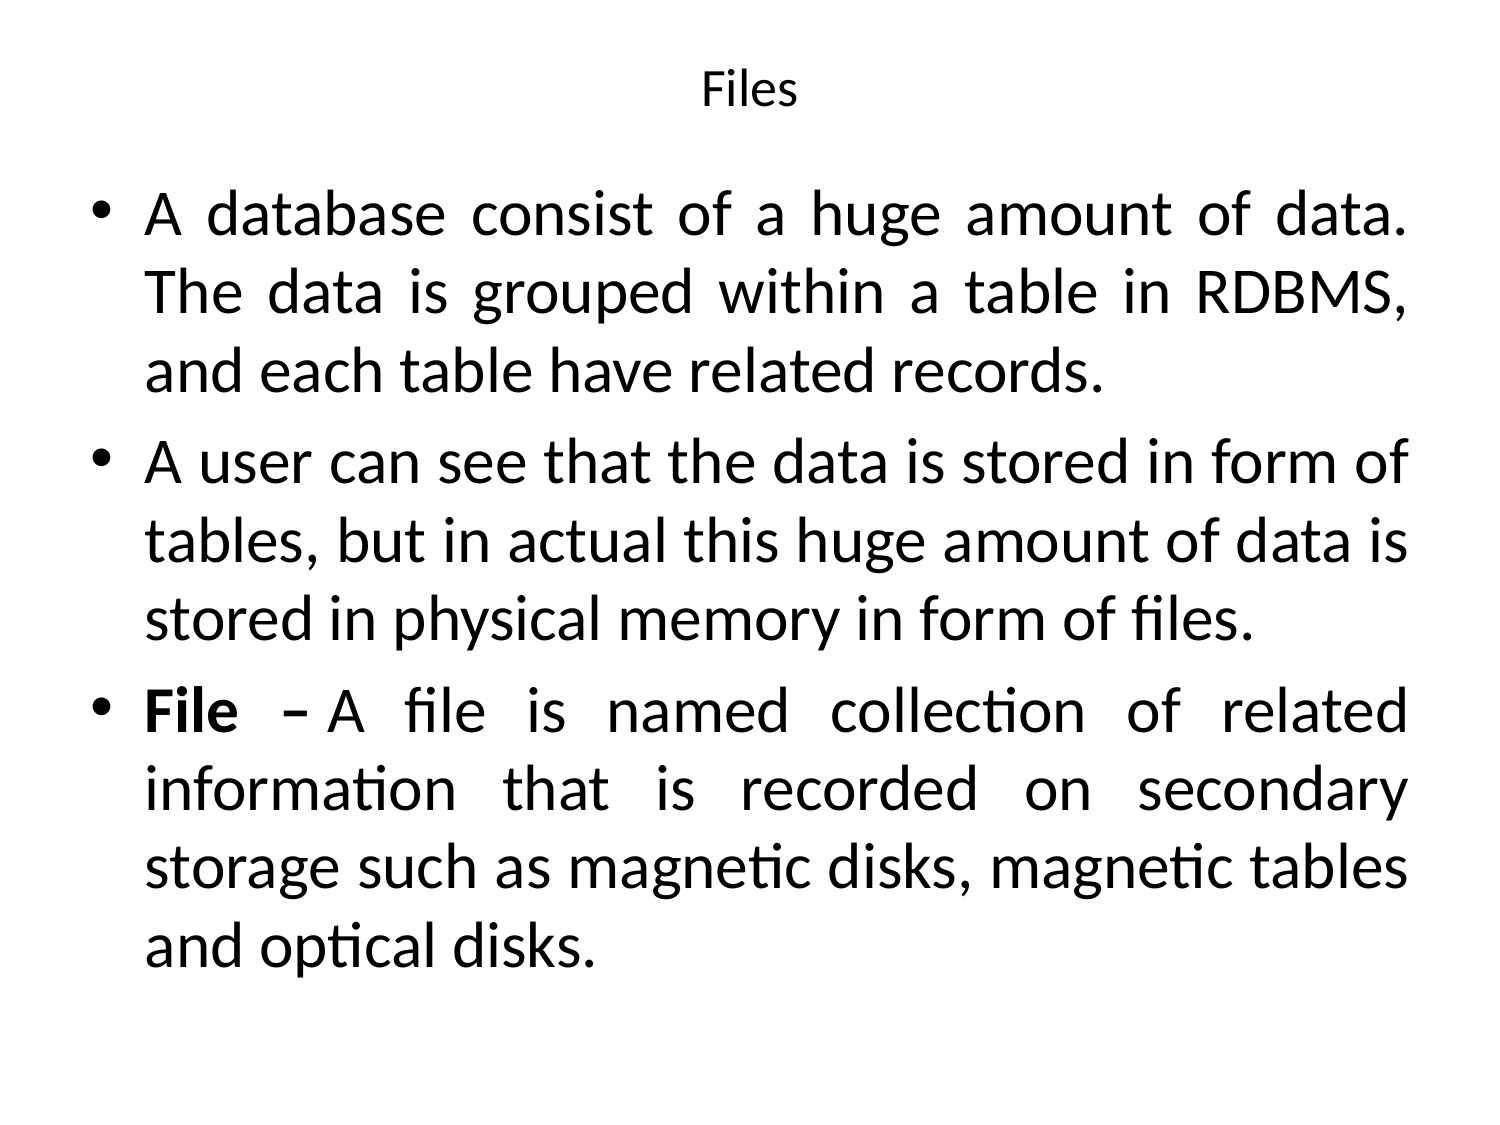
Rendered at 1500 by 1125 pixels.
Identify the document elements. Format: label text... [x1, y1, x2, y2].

list A database consist of a huge amount of data. The data is grouped within a table in RDBMS, and each table have related records. A user can see that the data is stored in form of tables, but in actual this huge amount of data is stored in physical memory in form of files. File – A file is named collection of related information that is recorded on secondary storage such as magnetic disks, magnetic tables and optical disks. [75, 162, 1425, 1005]
title Files [75, 45, 1425, 125]
